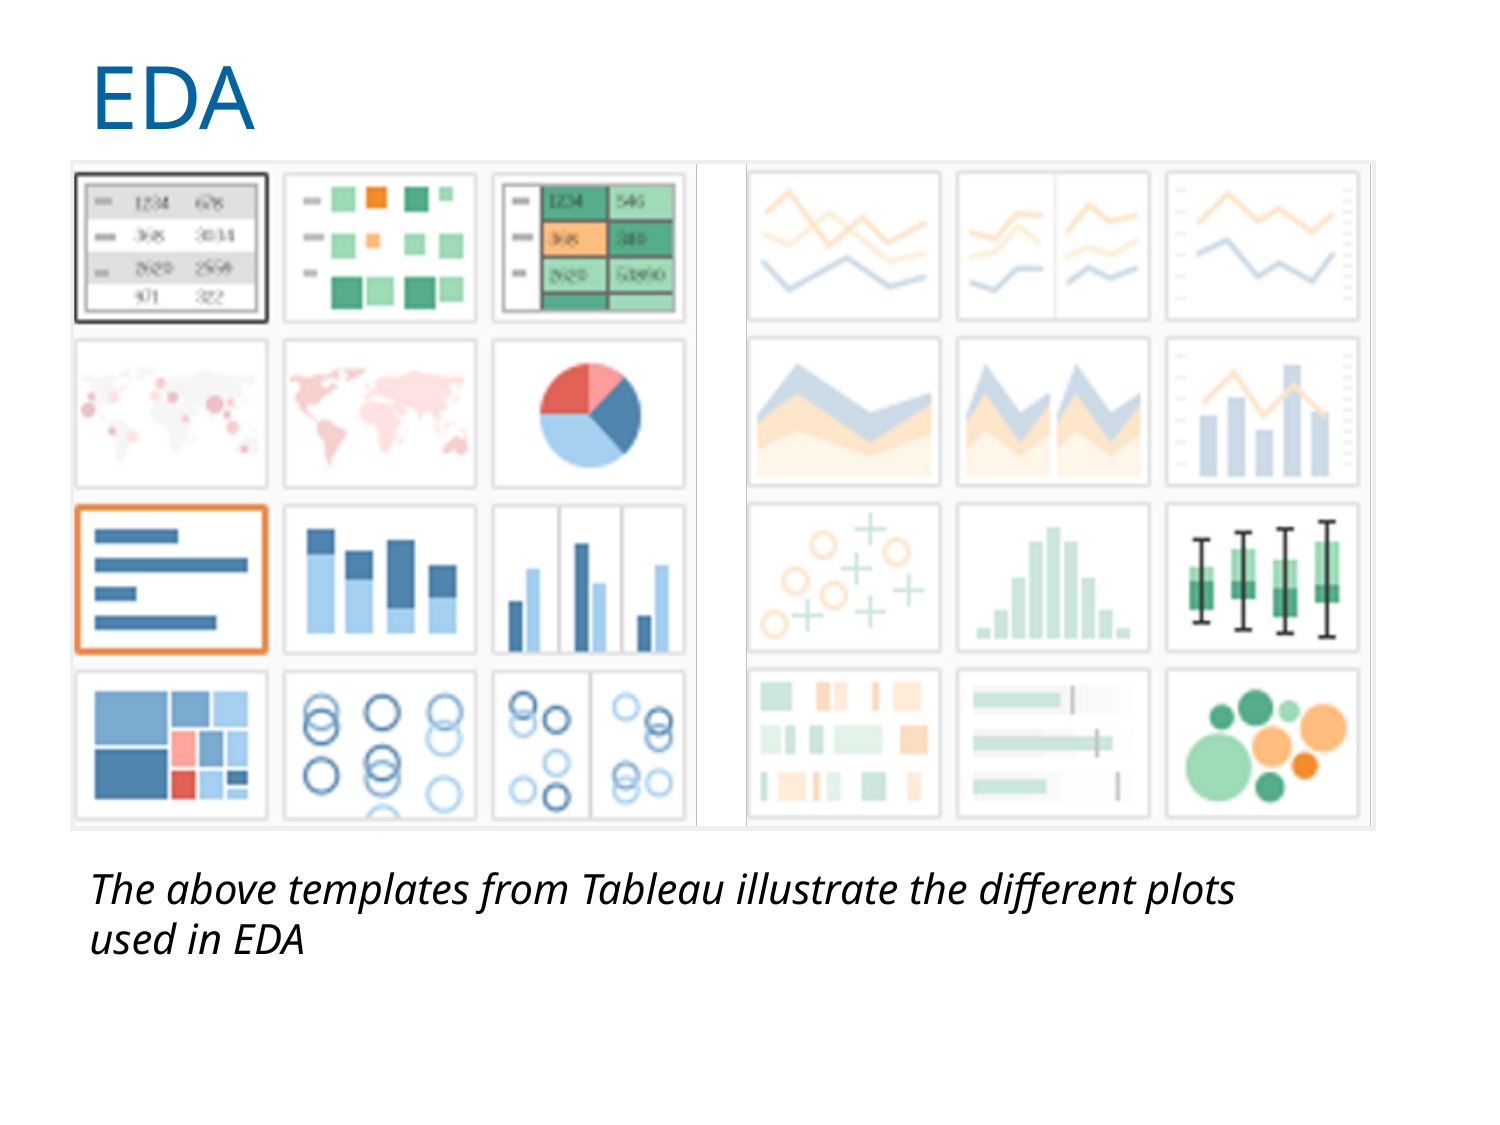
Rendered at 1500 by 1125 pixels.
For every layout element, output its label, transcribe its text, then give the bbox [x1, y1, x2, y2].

text_box The above templates from Tableau illustrate the different plots used in EDA [74, 865, 1330, 961]
picture [74, 164, 1372, 827]
title EDA [74, 28, 1468, 174]
